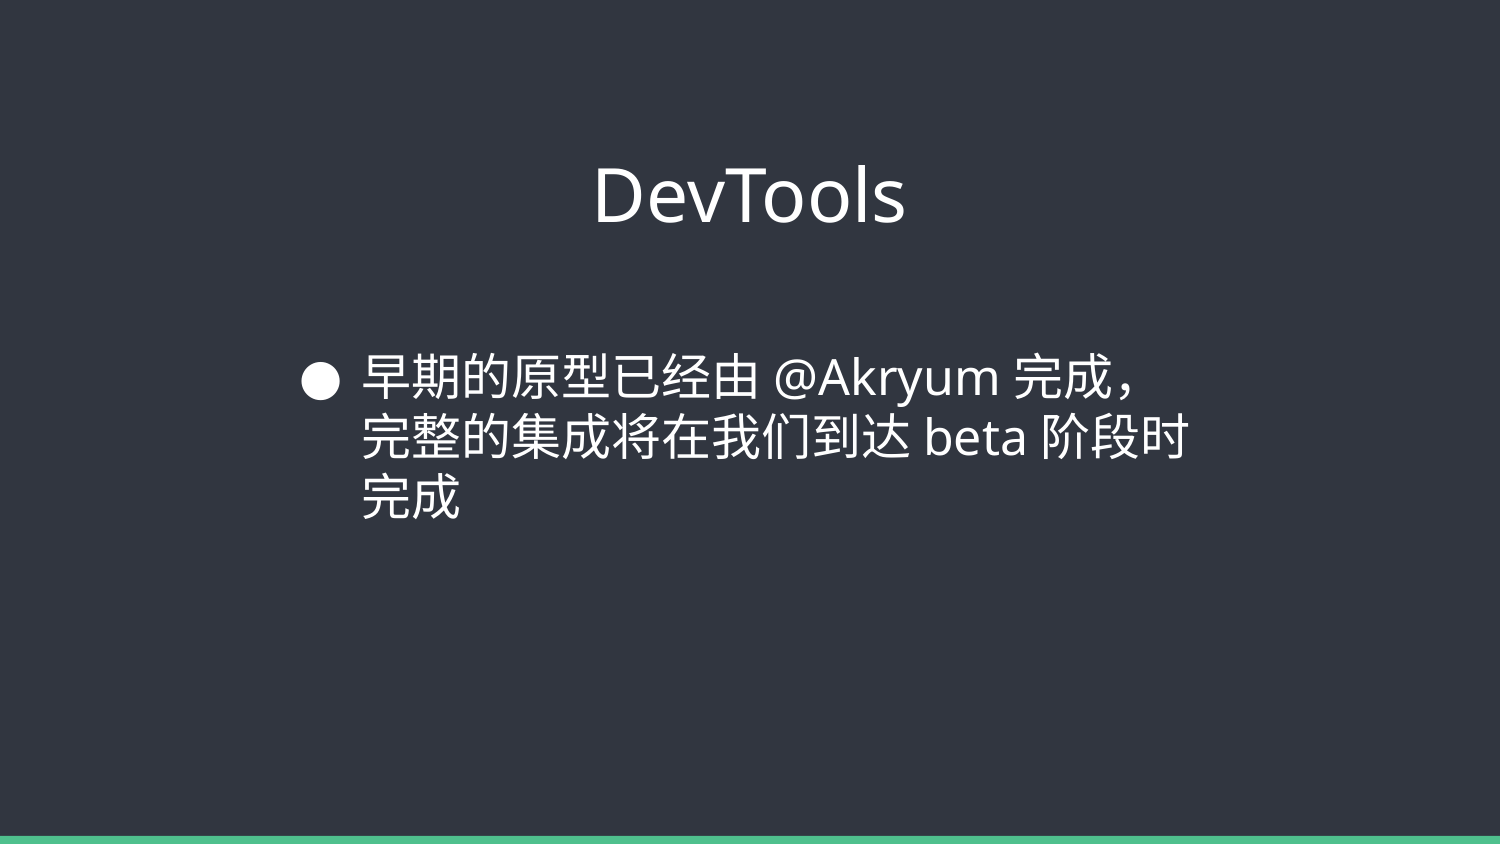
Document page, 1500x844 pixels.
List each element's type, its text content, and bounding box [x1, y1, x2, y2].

title DevTools [51, 147, 1449, 253]
title 早期的原型已经由@Akryum完成，完整的集成将在我们到达beta阶段时完成 [271, 329, 1219, 732]
